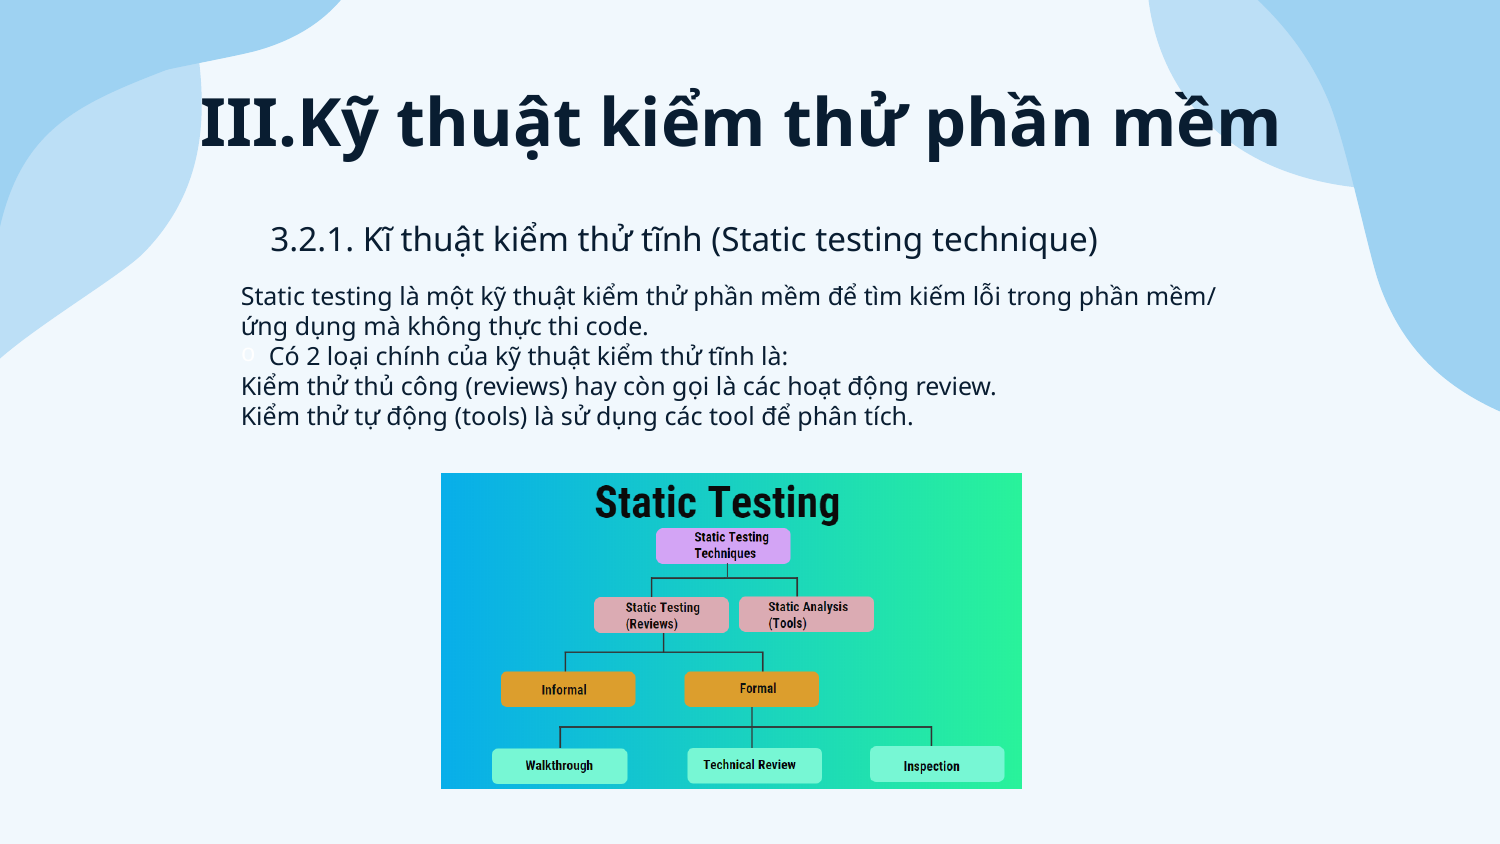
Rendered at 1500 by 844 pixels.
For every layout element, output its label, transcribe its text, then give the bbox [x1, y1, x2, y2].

picture [493, 473, 1022, 789]
title III.Kỹ thuật kiểm thử phần mềm [118, 72, 1382, 167]
title 3.2.1. Kĩ thuật kiểm thử tĩnh (Static testing technique) [173, 194, 1197, 282]
subtitle Static testing là một kỹ thuật kiểm thử phần mềm để tìm kiếm lỗi trong phần mềm/ ứng dụng mà không thực thi code. Có 2 loại chính của kỹ thuật kiểm thử tĩnh là: Kiểm thử thủ công (reviews) hay còn gọi là các hoạt động review. Kiểm thử tự động (tools) là sử dụng các tool để phân tích. [225, 303, 1275, 408]
